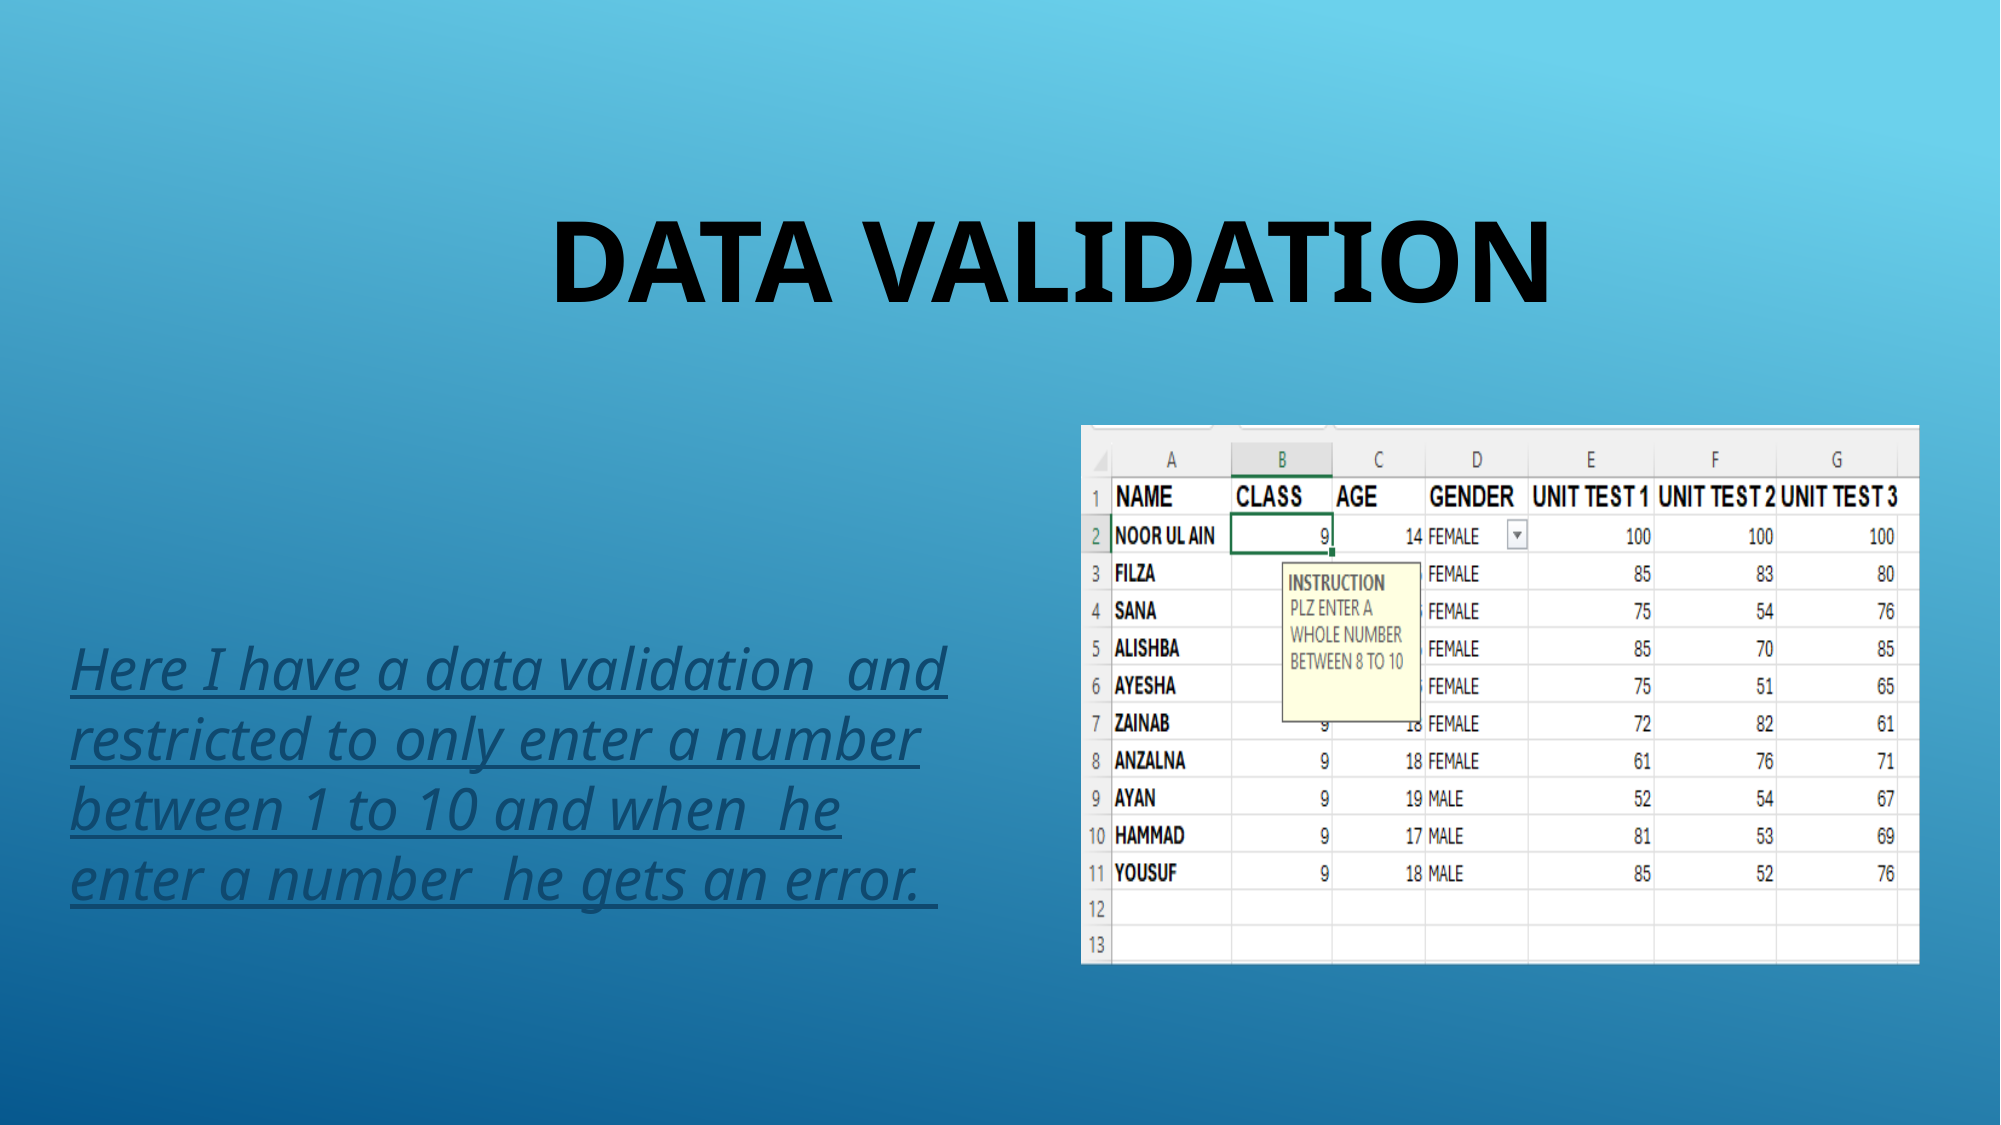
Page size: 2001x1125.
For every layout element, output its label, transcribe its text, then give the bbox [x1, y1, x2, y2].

picture [1080, 425, 2000, 1125]
title Data validation [532, 183, 2000, 383]
list Here I have a data validation and restricted to only enter a number between 1 to 10 and when he enter a number he gets an error. [54, 344, 1000, 1099]
